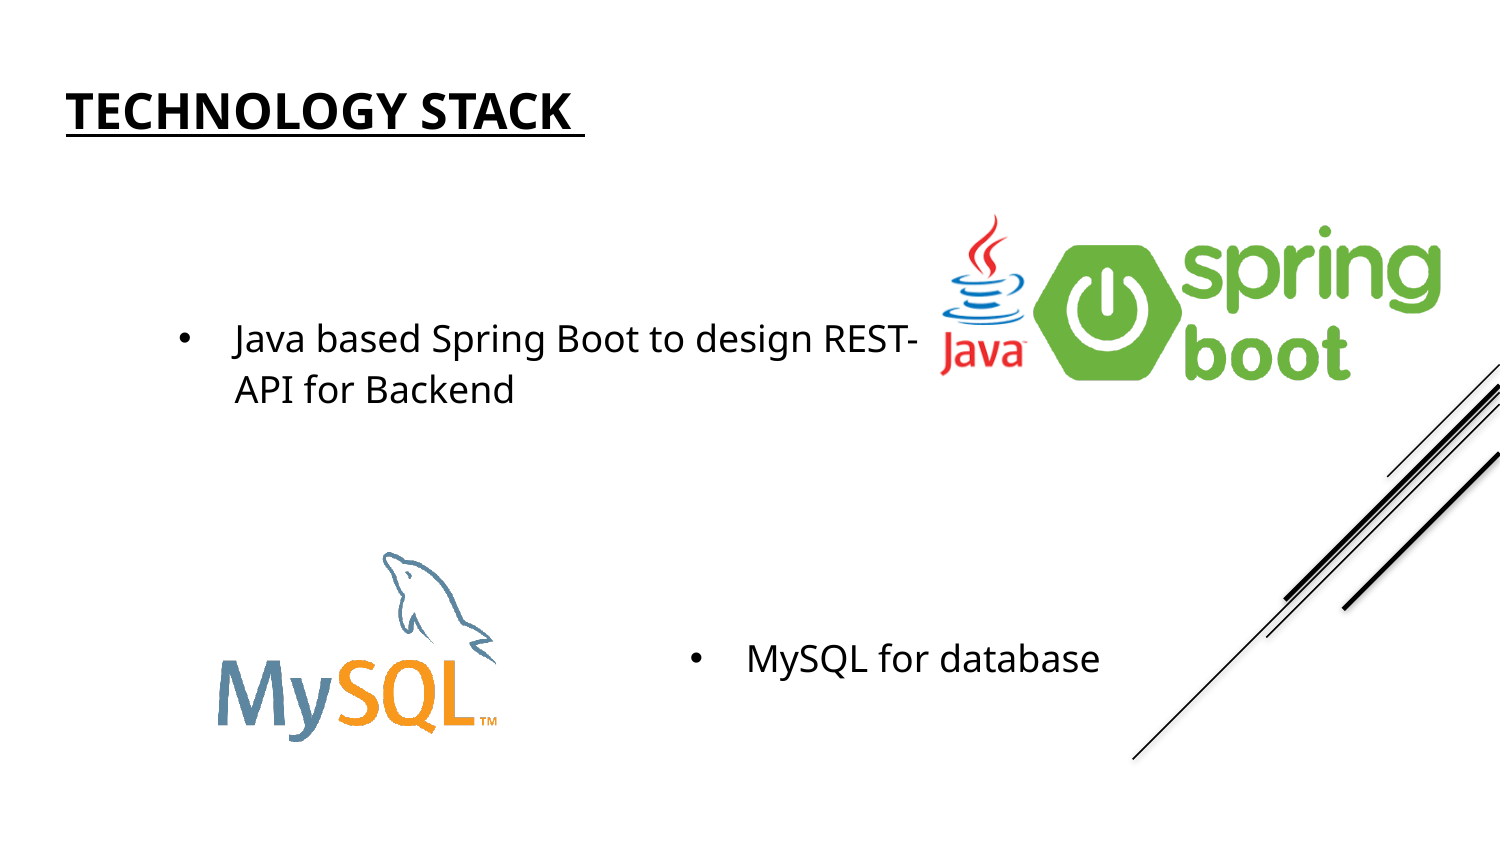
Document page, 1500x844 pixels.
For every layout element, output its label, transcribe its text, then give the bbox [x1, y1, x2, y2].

text_box Java based Spring Boot to design REST-API for Backend [151, 293, 866, 412]
text_box MySQL for database [662, 621, 1238, 688]
text_box TECHNOLOGY STACK [50, 64, 1449, 165]
picture [162, 502, 560, 778]
picture [869, 179, 1447, 422]
